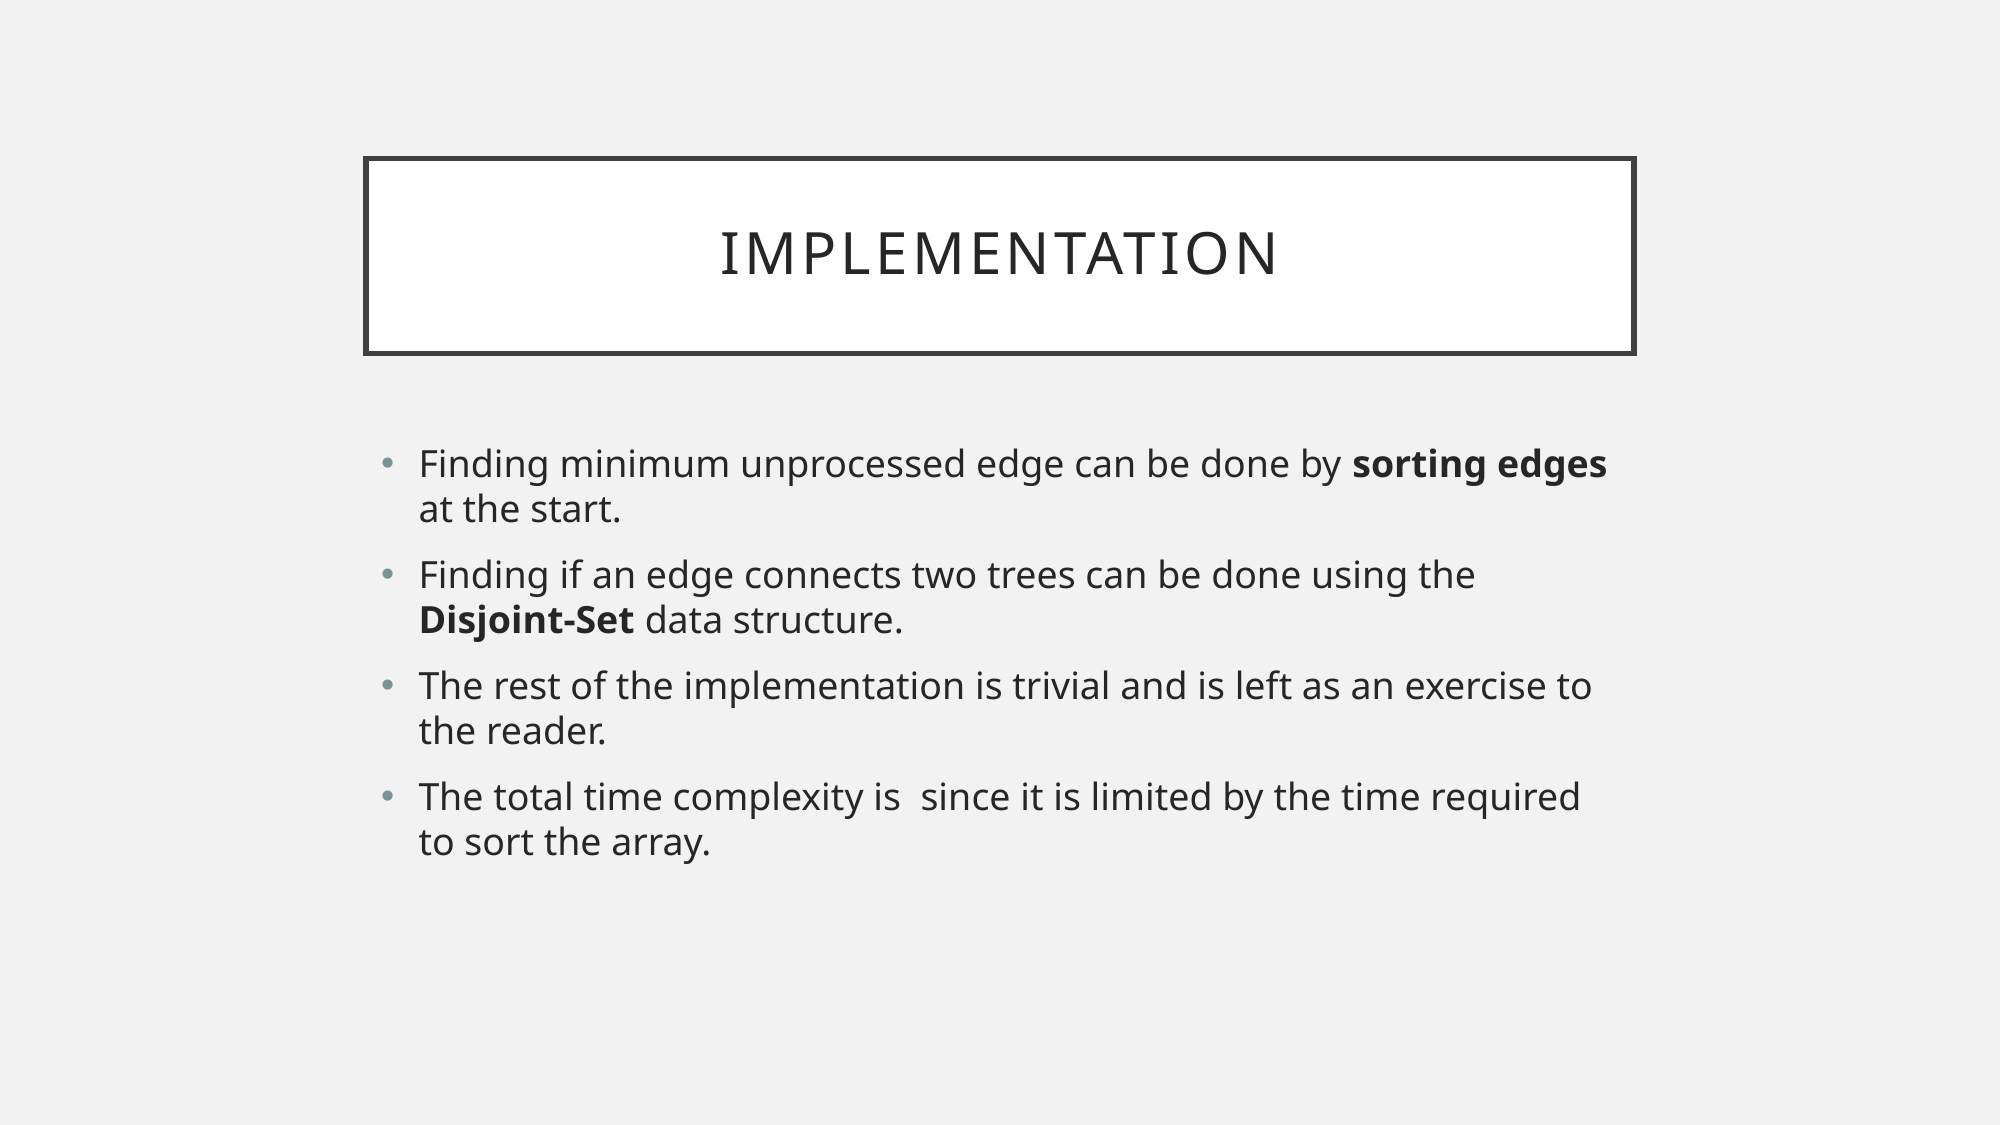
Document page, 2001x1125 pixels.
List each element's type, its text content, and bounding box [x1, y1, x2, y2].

title Implementation [363, 156, 1637, 356]
